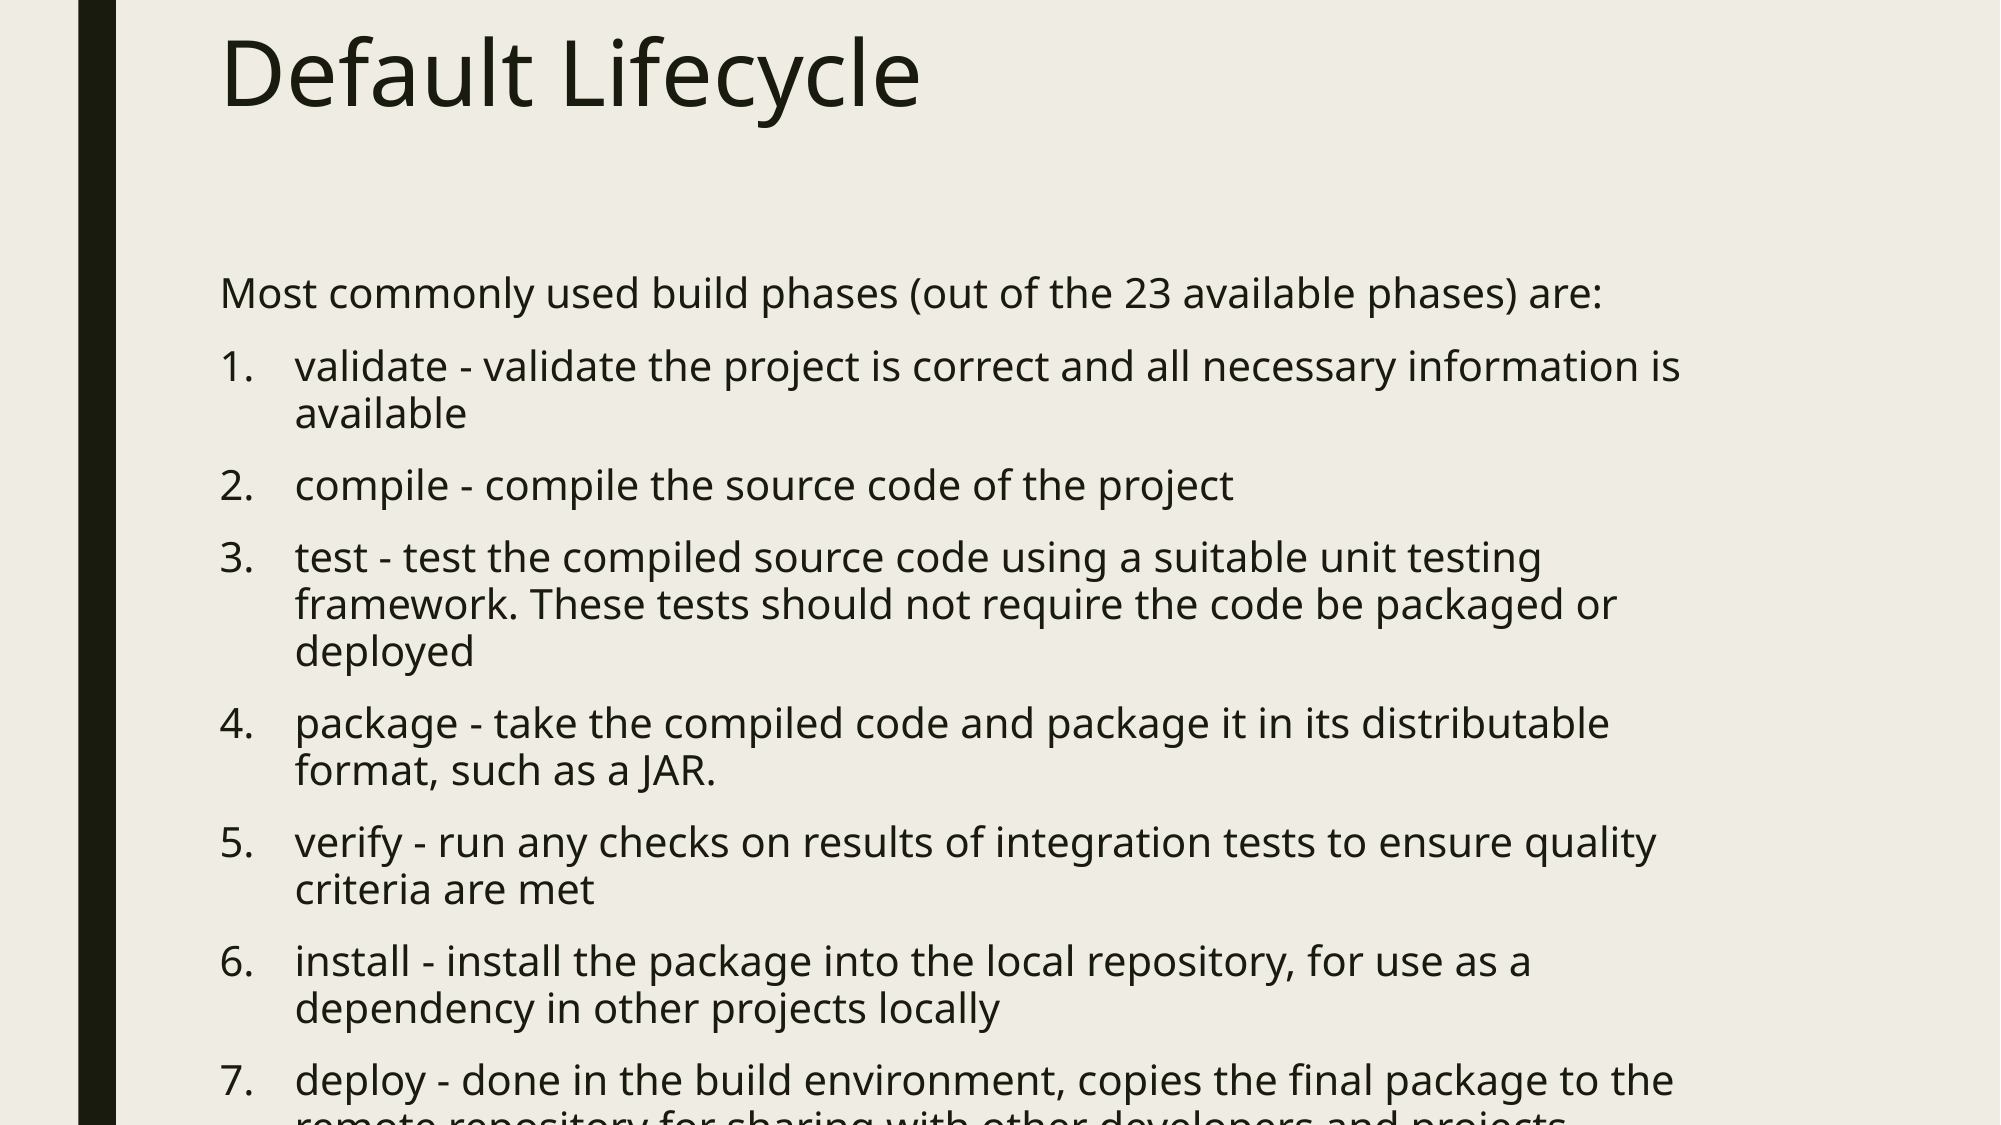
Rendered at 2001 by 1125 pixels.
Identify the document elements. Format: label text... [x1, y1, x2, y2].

title Default Lifecycle [204, 20, 1780, 263]
list Most commonly used build phases (out of the 23 available phases) are: validate - validate the project is correct and all necessary information is available compile - compile the source code of the project test - test the compiled source code using a suitable unit testing framework. These tests should not require the code be packaged or deployed package - take the compiled code and package it in its distributable format, such as a JAR. verify - run any checks on results of integration tests to ensure quality criteria are met install - install the package into the local repository, for use as a dependency in other projects locally deploy - done in the build environment, copies the final package to the remote repository for sharing with other developers and projects. [204, 263, 1780, 1085]
